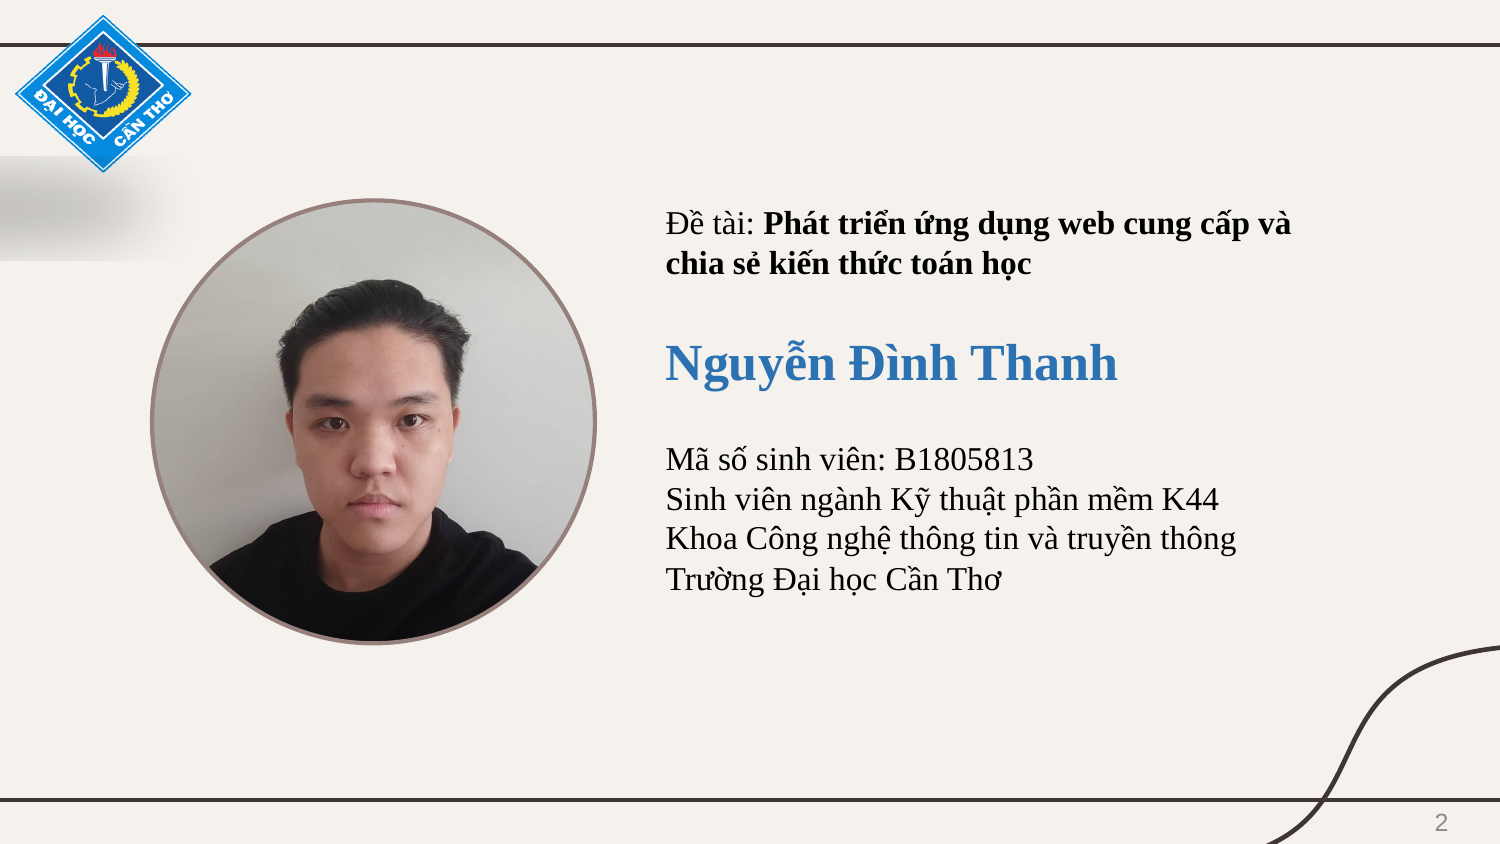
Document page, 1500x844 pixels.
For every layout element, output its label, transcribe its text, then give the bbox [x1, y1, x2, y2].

slide_number 2 [1383, 798, 1500, 844]
picture [14, 14, 192, 173]
subtitle Nguyễn Đình Thanh [631, 330, 1222, 389]
subtitle Mã số sinh viên: B1805813 Sinh viên ngành Kỹ thuật phần mềm K44 Khoa Công nghệ thông tin và truyền thông Trường Đại học Cần Thơ [631, 421, 1341, 606]
text_box Đề tài: Phát triển ứng dụng web cung cấp và chia sẻ kiến thức toán học [631, 186, 1341, 297]
picture [151, 200, 596, 644]
